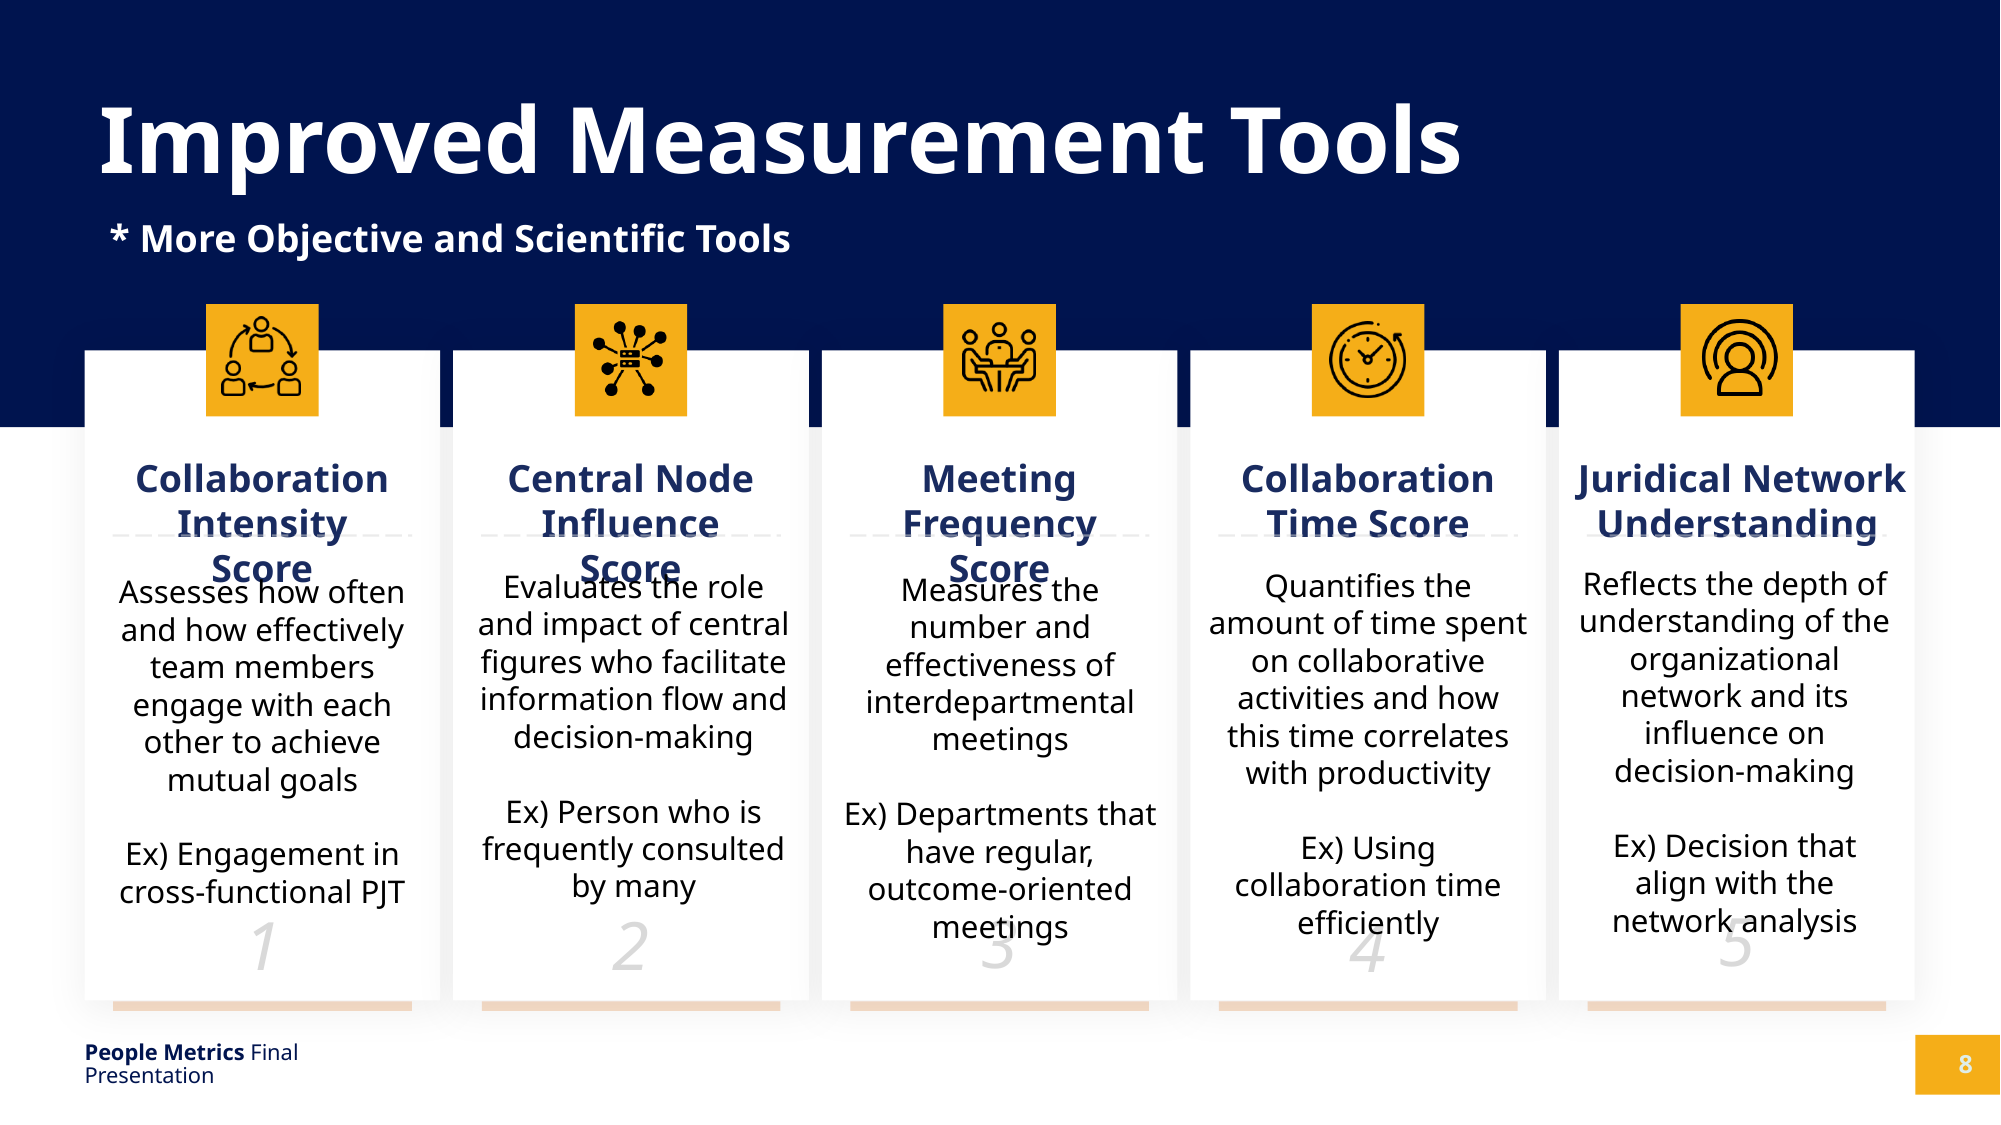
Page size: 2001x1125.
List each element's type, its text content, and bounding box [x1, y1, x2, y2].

slide_number 8 [1537, 1035, 1988, 1095]
text_box [84, 349, 441, 1001]
text_box 3 [938, 911, 1061, 972]
text_box Quantifies the amount of time spent on collaborative activities and how this time correlates with productivity Ex) Using collaboration time efficiently [1208, 558, 1529, 881]
title Improved Measurement Tools [84, 56, 1863, 231]
text_box [452, 349, 810, 1001]
picture [1329, 321, 1406, 398]
text_box Collaboration Time Score [1228, 447, 1508, 512]
text_box [1679, 303, 1794, 417]
text_box Measures the number and effectiveness of interdepartmental meetings Ex) Departments that have regular, outcome-oriented meetings [840, 562, 1161, 885]
text_box 4 [1307, 915, 1430, 976]
text_box Reflects the depth of understanding of the organizational network and its influence on decision-making Ex) Decision that align with the network analysis [1574, 556, 1895, 879]
text_box 5 [1675, 909, 1798, 970]
picture [221, 316, 301, 396]
text_box People Metrics Final Presentation [84, 1041, 423, 1089]
text_box [205, 303, 320, 417]
text_box Meeting Frequency Score [847, 447, 1152, 512]
text_box [1914, 1034, 2000, 1096]
text_box [1558, 349, 1916, 1001]
text_box [942, 303, 1057, 417]
text_box 1 [201, 913, 324, 974]
picture [1699, 316, 1780, 398]
text_box [0, 0, 2000, 428]
text_box * More Objective and Scientific Tools [94, 207, 1121, 278]
picture [591, 321, 667, 397]
text_box Assesses how often and how effectively team members engage with each other to achieve mutual goals Ex) Engagement in cross-functional PJT [102, 565, 423, 887]
text_box [1311, 303, 1425, 417]
text_box 2 [570, 913, 692, 974]
text_box Collaboration Intensity Score [123, 447, 402, 512]
text_box [821, 349, 1178, 1001]
text_box Juridical Network Understanding [1570, 447, 1915, 512]
text_box Evaluates the role and impact of central figures who facilitate information flow and decision-making Ex) Person who is frequently consulted by many [473, 559, 794, 882]
text_box [574, 303, 688, 417]
picture [962, 320, 1036, 393]
text_box [1189, 349, 1547, 1001]
text_box Central Node Influence Score [491, 447, 771, 512]
